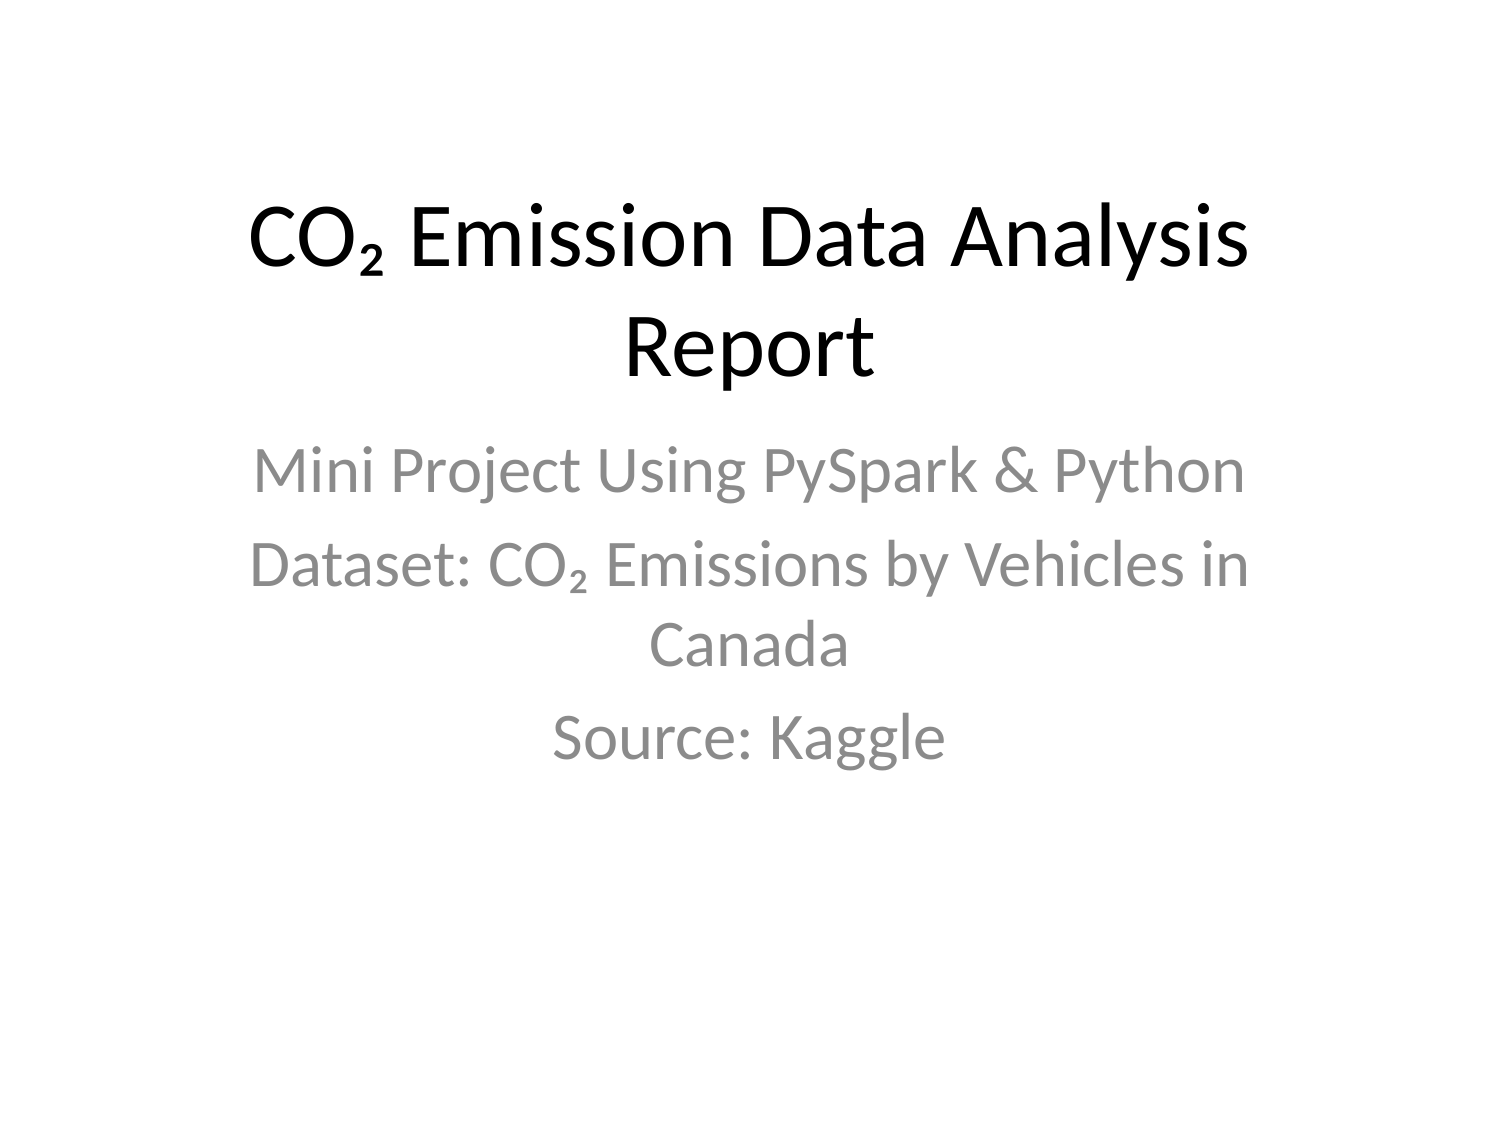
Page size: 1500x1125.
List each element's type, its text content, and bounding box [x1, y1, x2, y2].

subtitle Mini Project Using PySpark & Python Dataset: CO₂ Emissions by Vehicles in Canada Source: Kaggle [225, 418, 1275, 707]
title CO₂ Emission Data Analysis Report [112, 164, 1388, 406]
